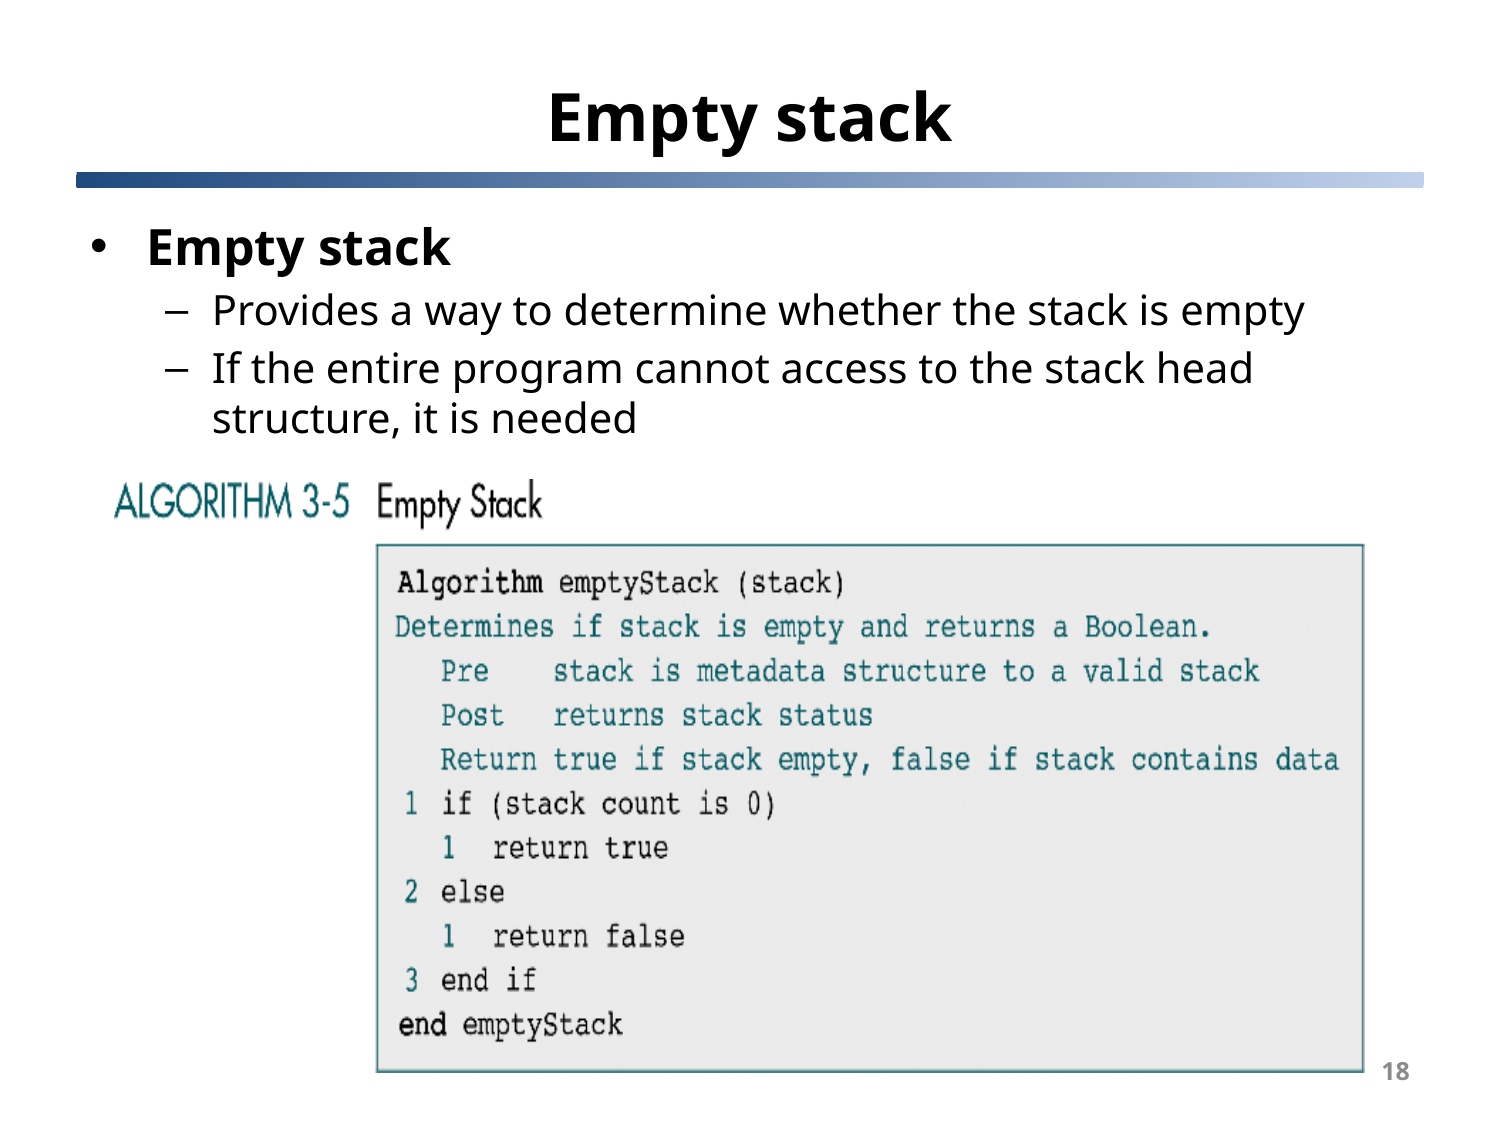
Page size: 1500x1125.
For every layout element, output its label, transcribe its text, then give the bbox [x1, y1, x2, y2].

title Empty stack [75, 45, 1425, 185]
list Empty stack Provides a way to determine whether the stack is empty If the entire program cannot access to the stack head structure, it is needed [75, 208, 1425, 1005]
slide_number 18 [1074, 1042, 1425, 1103]
picture [113, 479, 1365, 1073]
